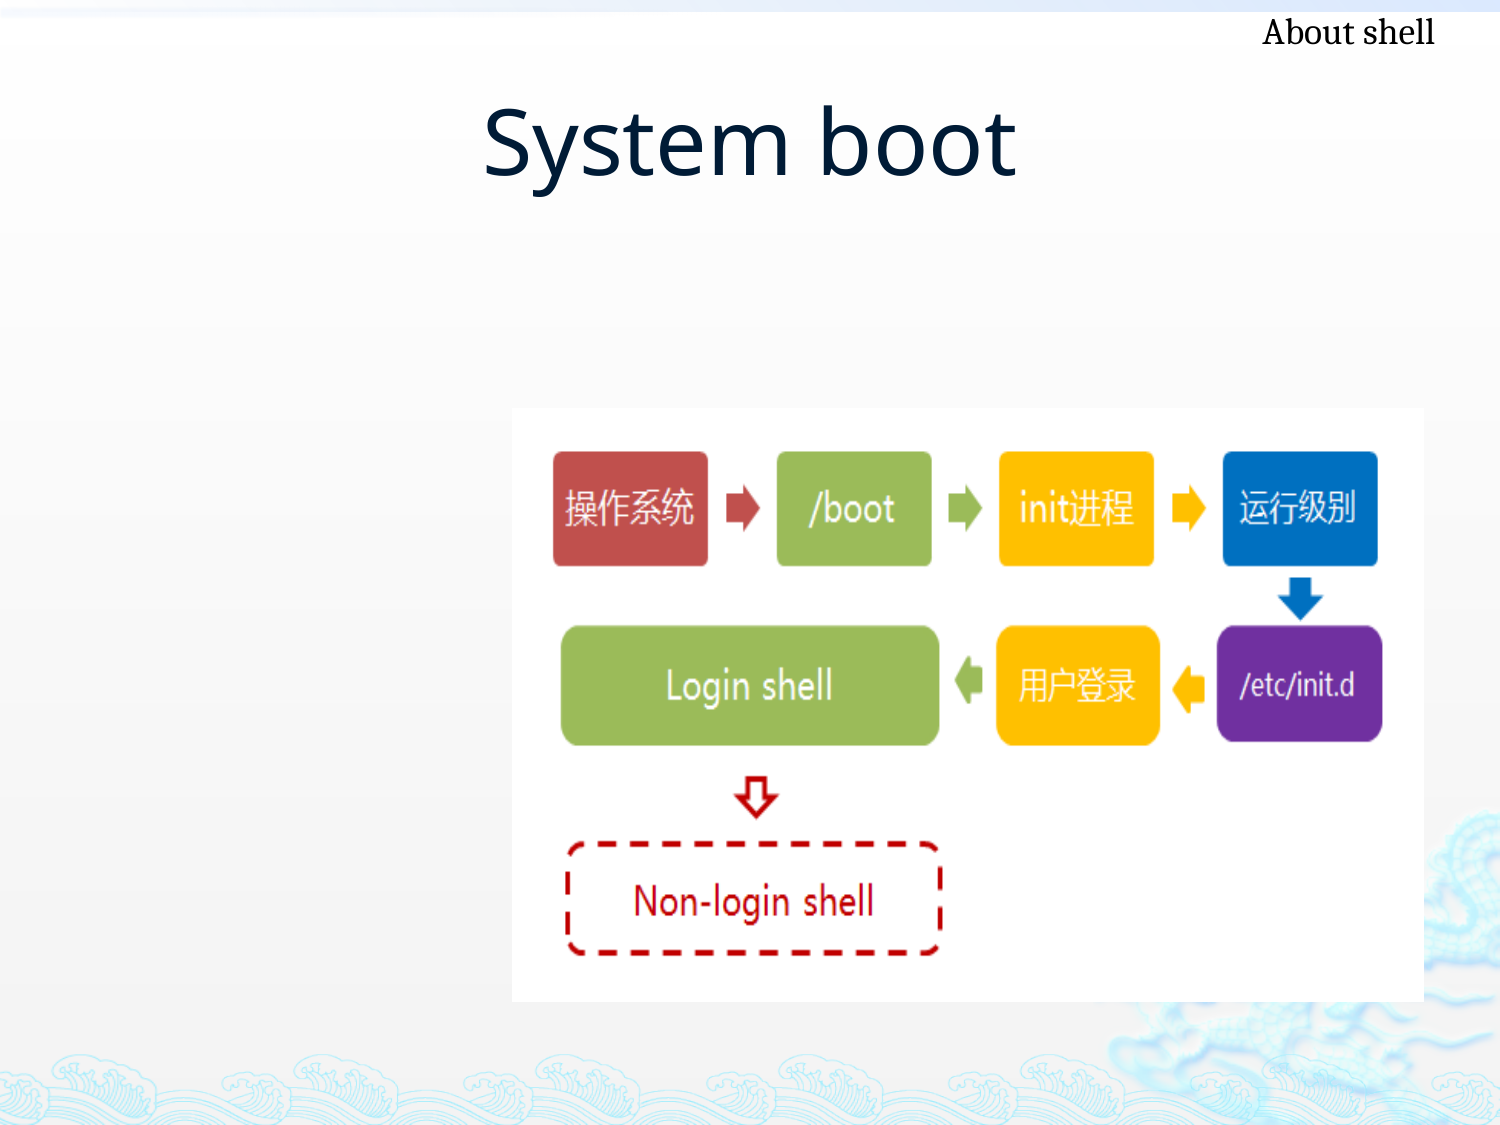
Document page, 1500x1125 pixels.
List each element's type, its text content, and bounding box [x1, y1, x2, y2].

picture [511, 408, 1424, 1002]
title System boot [75, 45, 1425, 233]
text_box About shell [1247, 0, 1451, 60]
